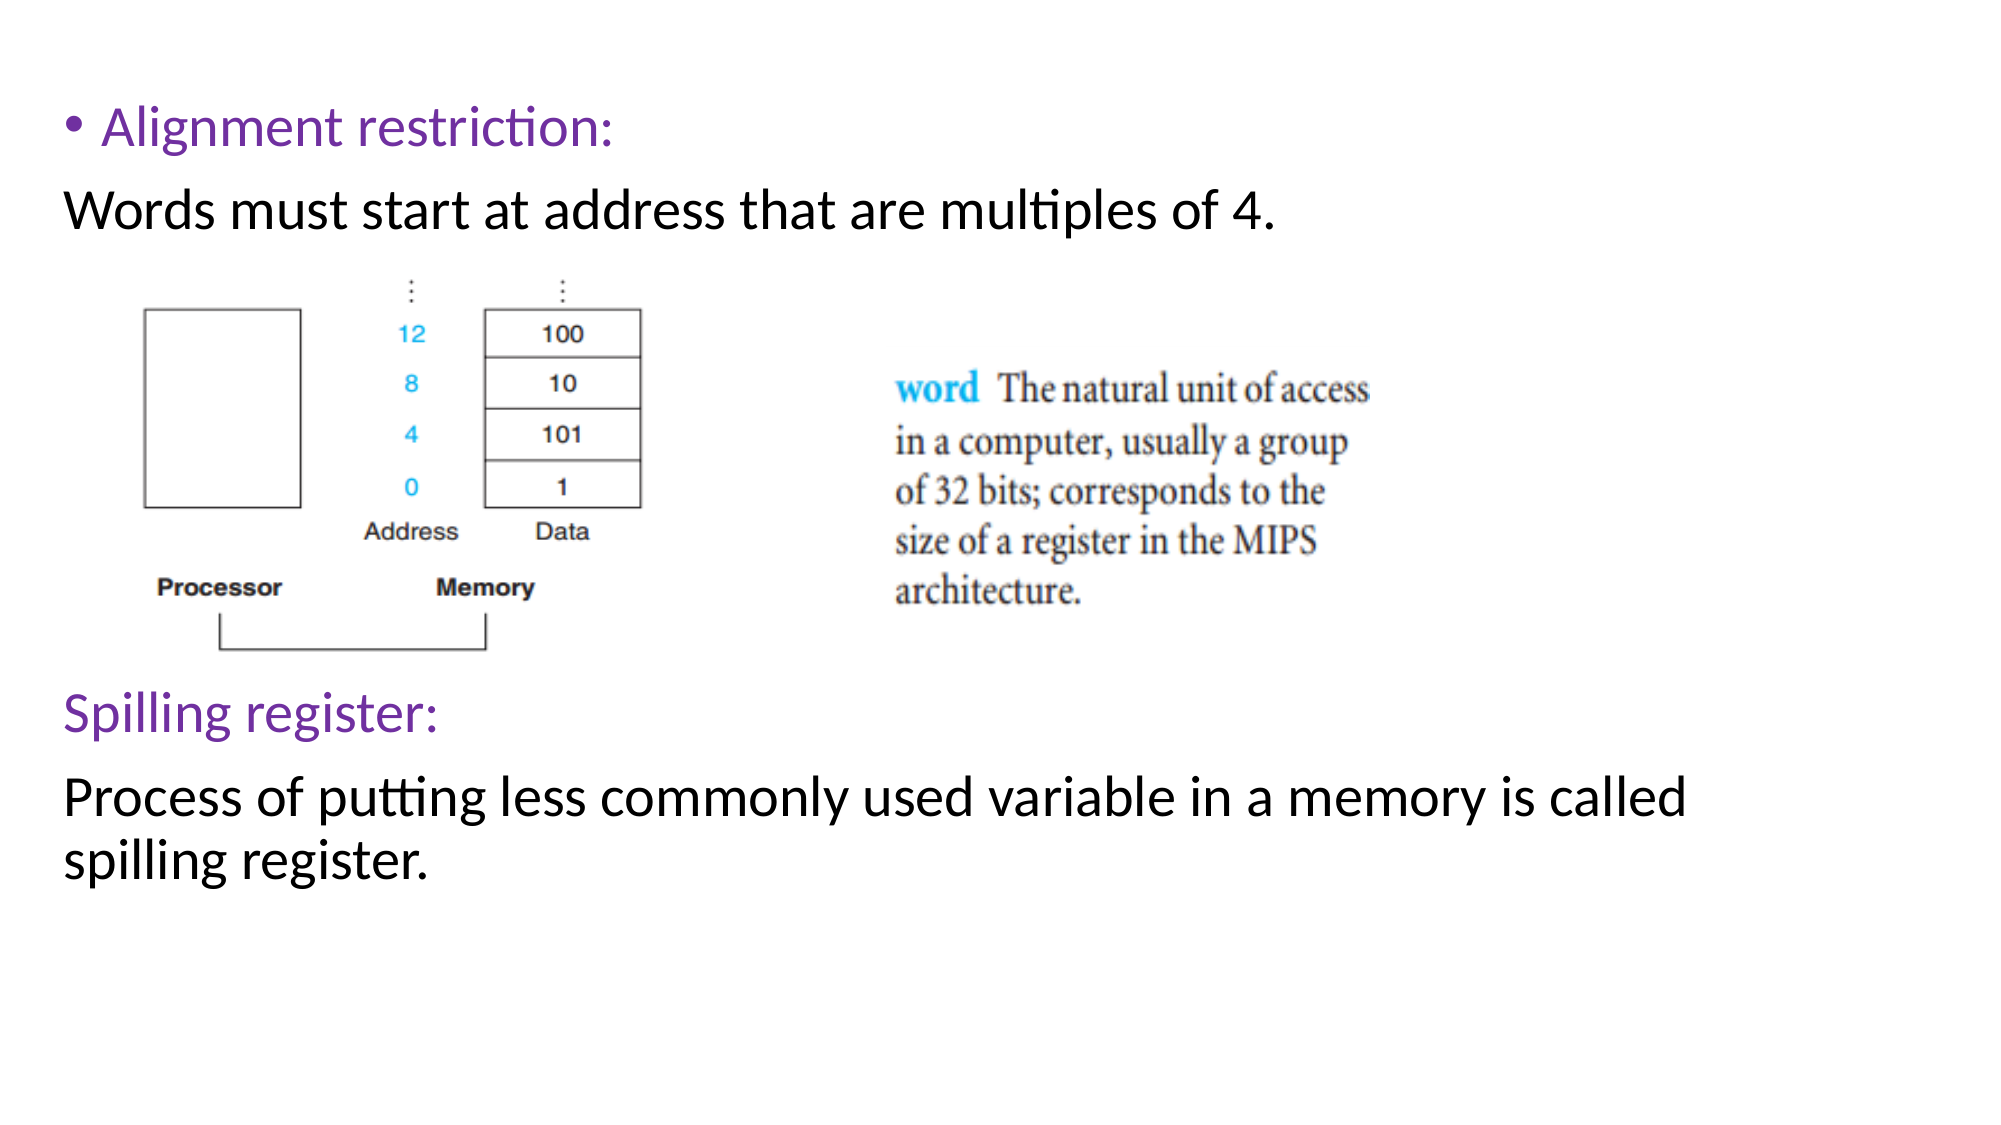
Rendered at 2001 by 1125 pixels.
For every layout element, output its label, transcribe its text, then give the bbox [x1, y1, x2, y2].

picture [886, 345, 1370, 641]
list Alignment restriction: Words must start at address that are multiples of 4. Spilling register: Process of putting less commonly used variable in a memory is called spilling register. [48, 88, 1774, 1061]
picture [66, 247, 675, 670]
